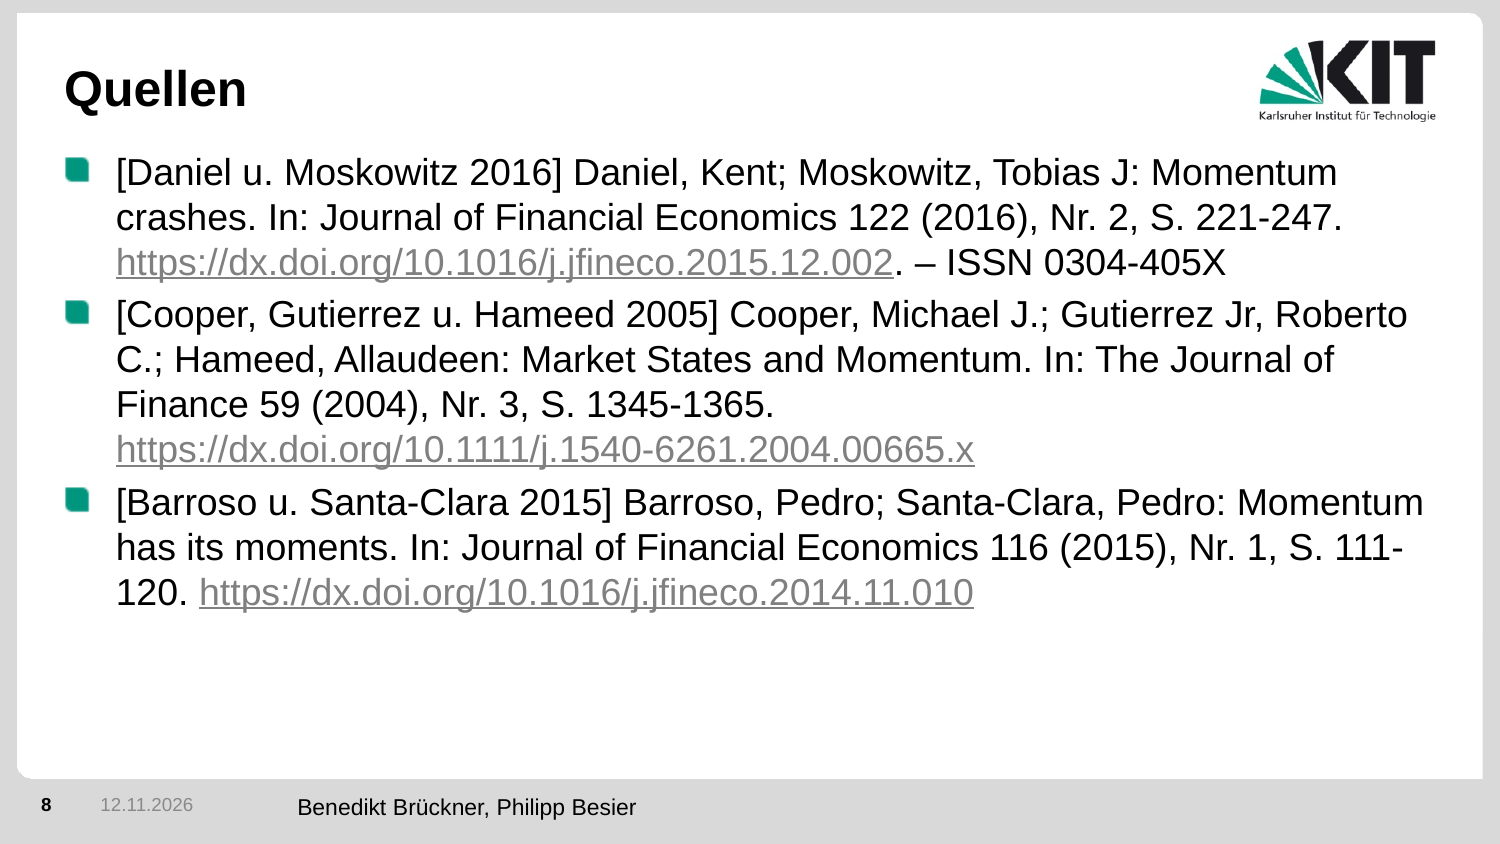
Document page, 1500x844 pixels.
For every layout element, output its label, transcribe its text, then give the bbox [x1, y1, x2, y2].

footer Benedikt Brückner, Philipp Besier [282, 788, 980, 833]
picture [0, 0, 1500, 844]
title Quellen [63, 46, 1199, 117]
list [Daniel u. Moskowitz 2016] Daniel, Kent; Moskowitz, Tobias J: Momentum crashes. In: Journal of Financial Economics 122 (2016), Nr. 2, S. 221-247. https://dx.doi.org/10.1016/j.jfineco.2015.12.002. – ISSN 0304-405X [Cooper, Gutierrez u. Hameed 2005] Cooper, Michael J.; Gutierrez Jr, Roberto C.; Hameed, Allaudeen: Market States and Momentum. In: The Journal of Finance 59 (2004), Nr. 3, S. 1345-1365. https://dx.doi.org/10.1111/j.1540-6261.2004.00665.x [Barroso u. Santa-Clara 2015] Barroso, Pedro; Santa-Clara, Pedro: Momentum has its moments. In: Journal of Financial Economics 116 (2015), Nr. 1, S. 111-120. https://dx.doi.org/10.1016/j.jfineco.2014.11.010 [64, 147, 1436, 750]
